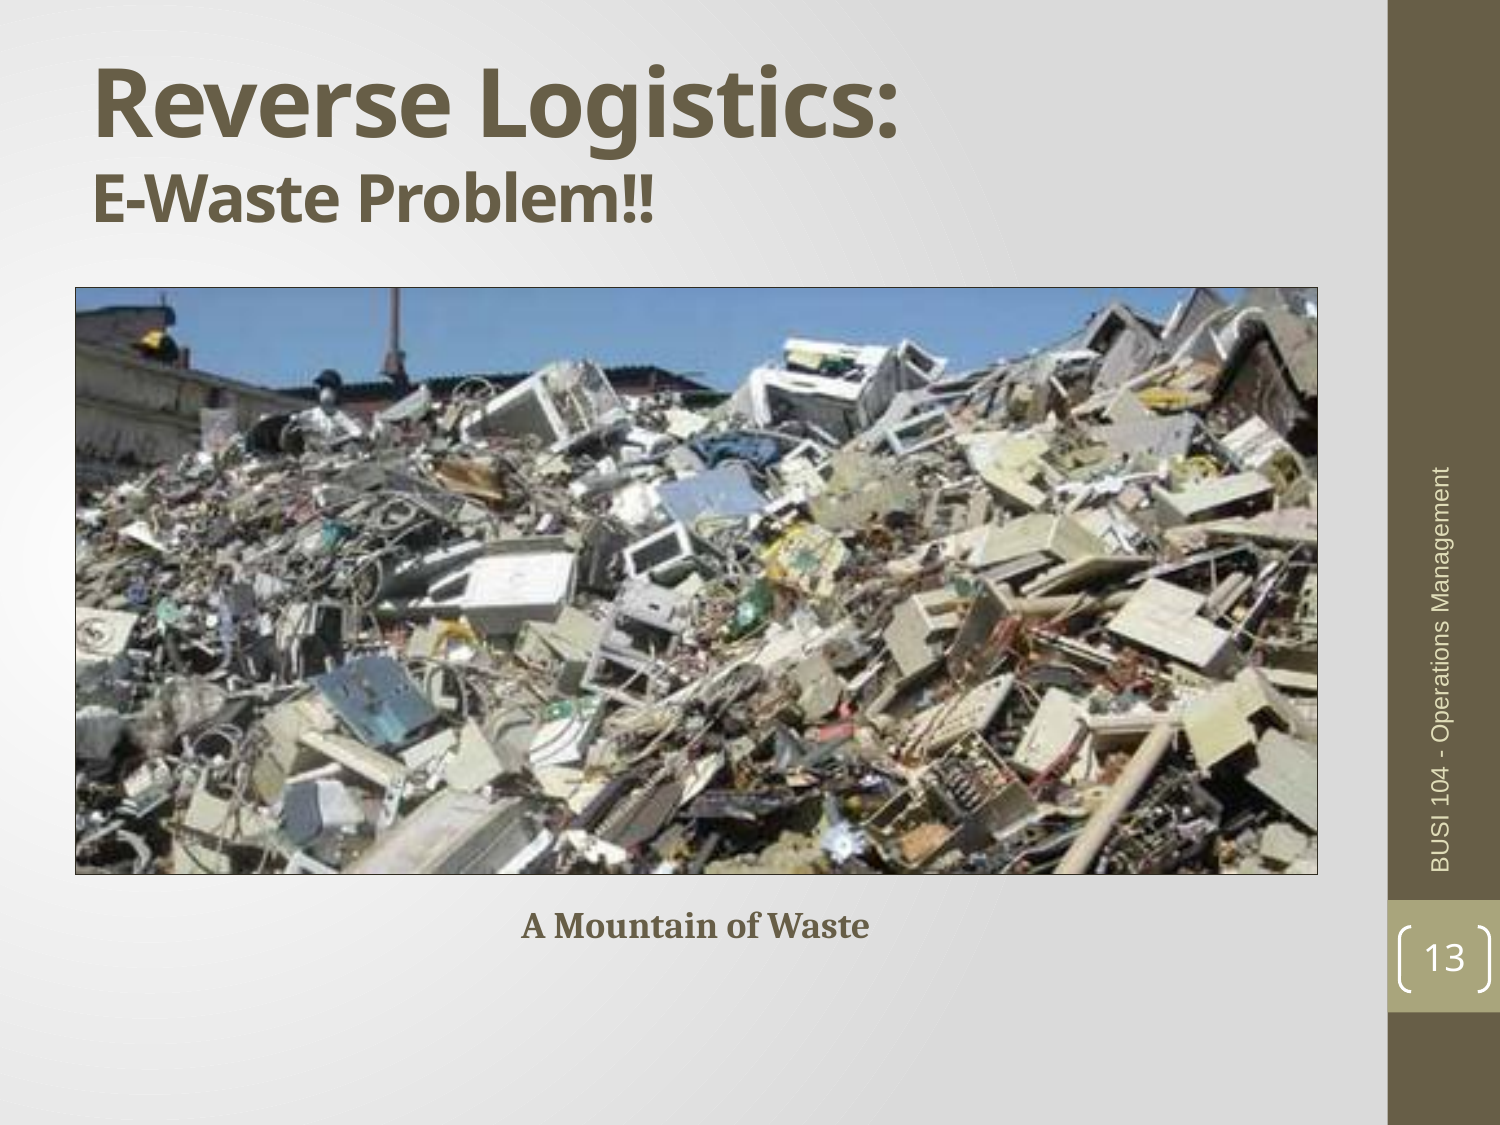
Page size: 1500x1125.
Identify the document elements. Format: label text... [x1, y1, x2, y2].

slide_number 13 [1397, 925, 1492, 994]
text_box A Mountain of Waste [506, 893, 886, 954]
title Reverse Logistics: E-Waste Problem!! [75, 45, 1325, 233]
footer BUSI 104 - Operations Management [1408, 337, 1469, 889]
picture [74, 286, 1318, 876]
